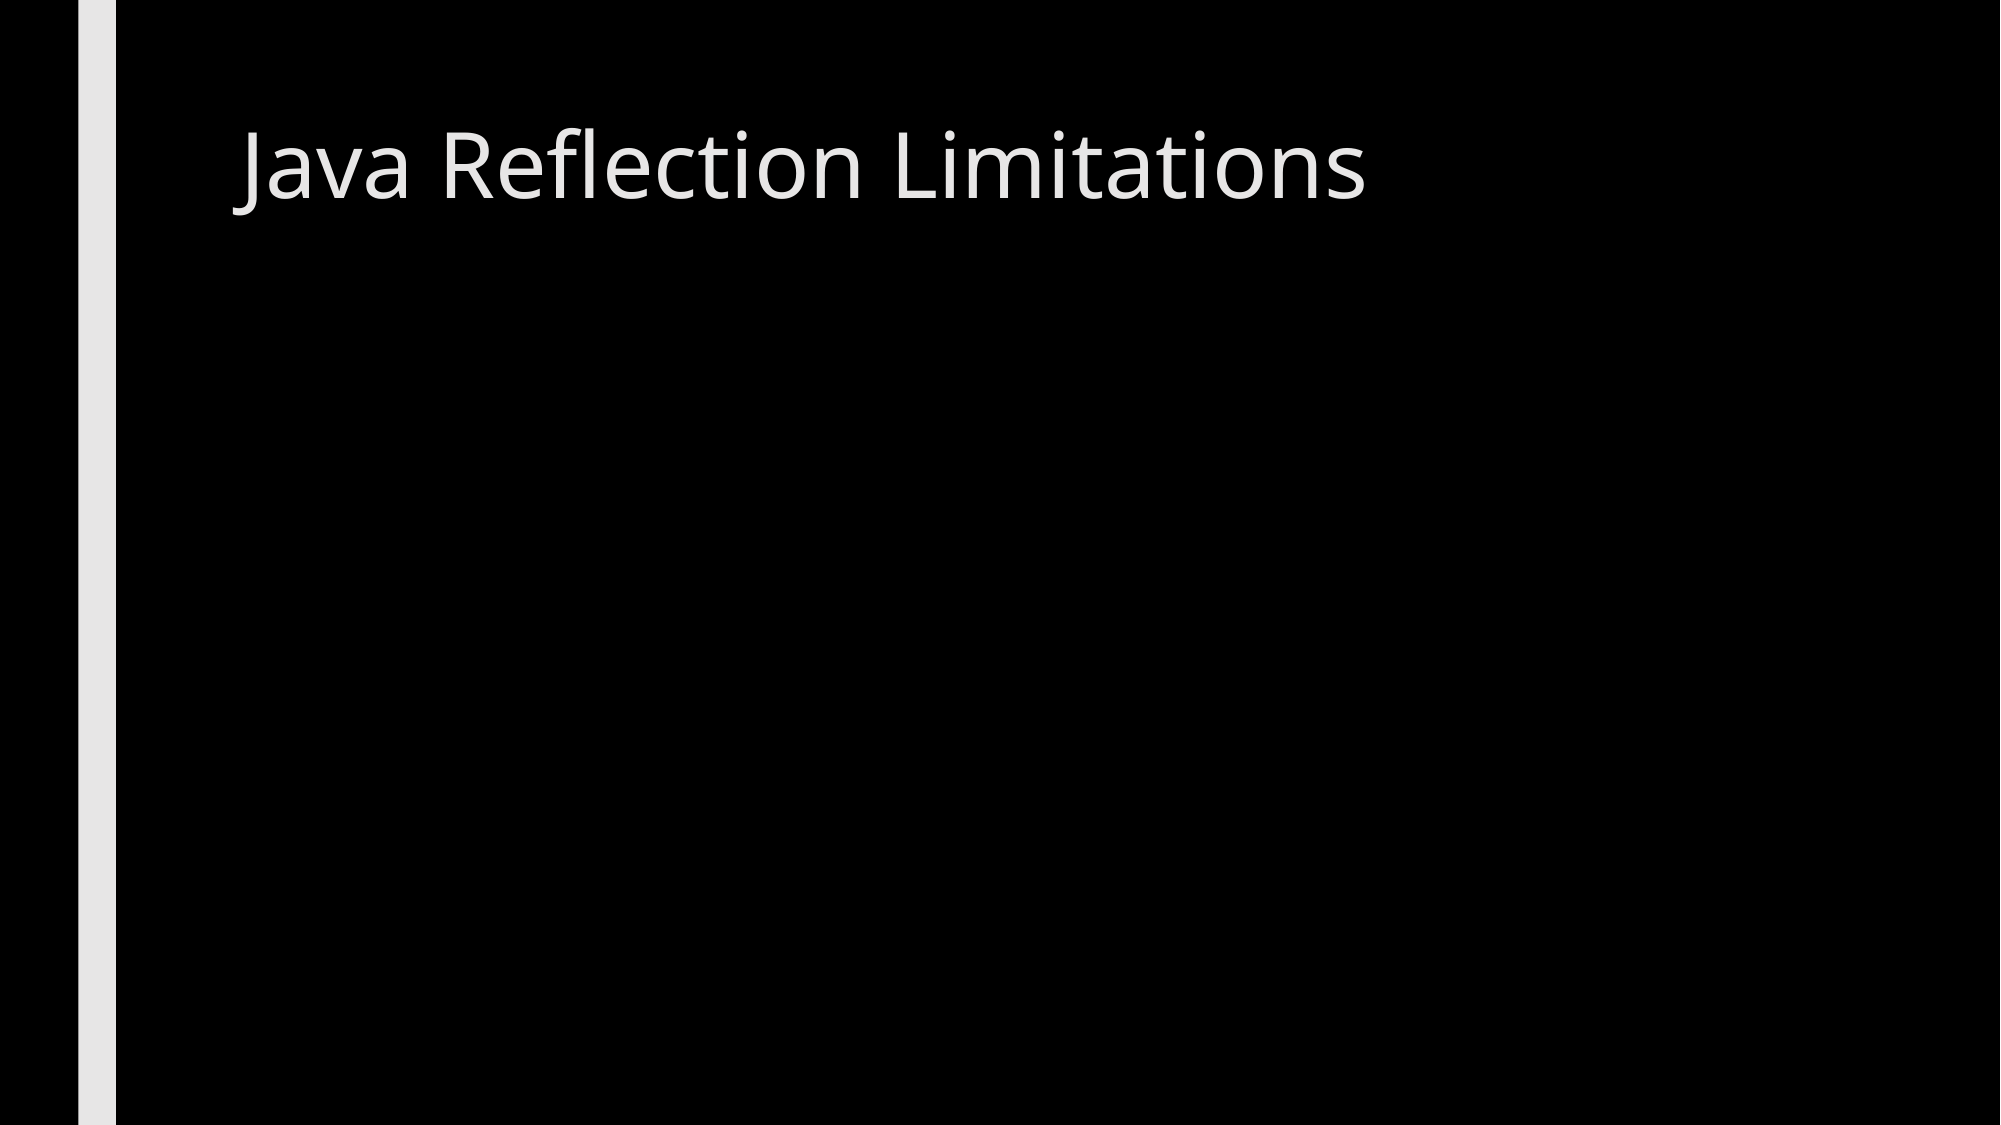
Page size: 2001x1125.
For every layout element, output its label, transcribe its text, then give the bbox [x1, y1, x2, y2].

title Java Reflection Limitations [225, 112, 1800, 357]
